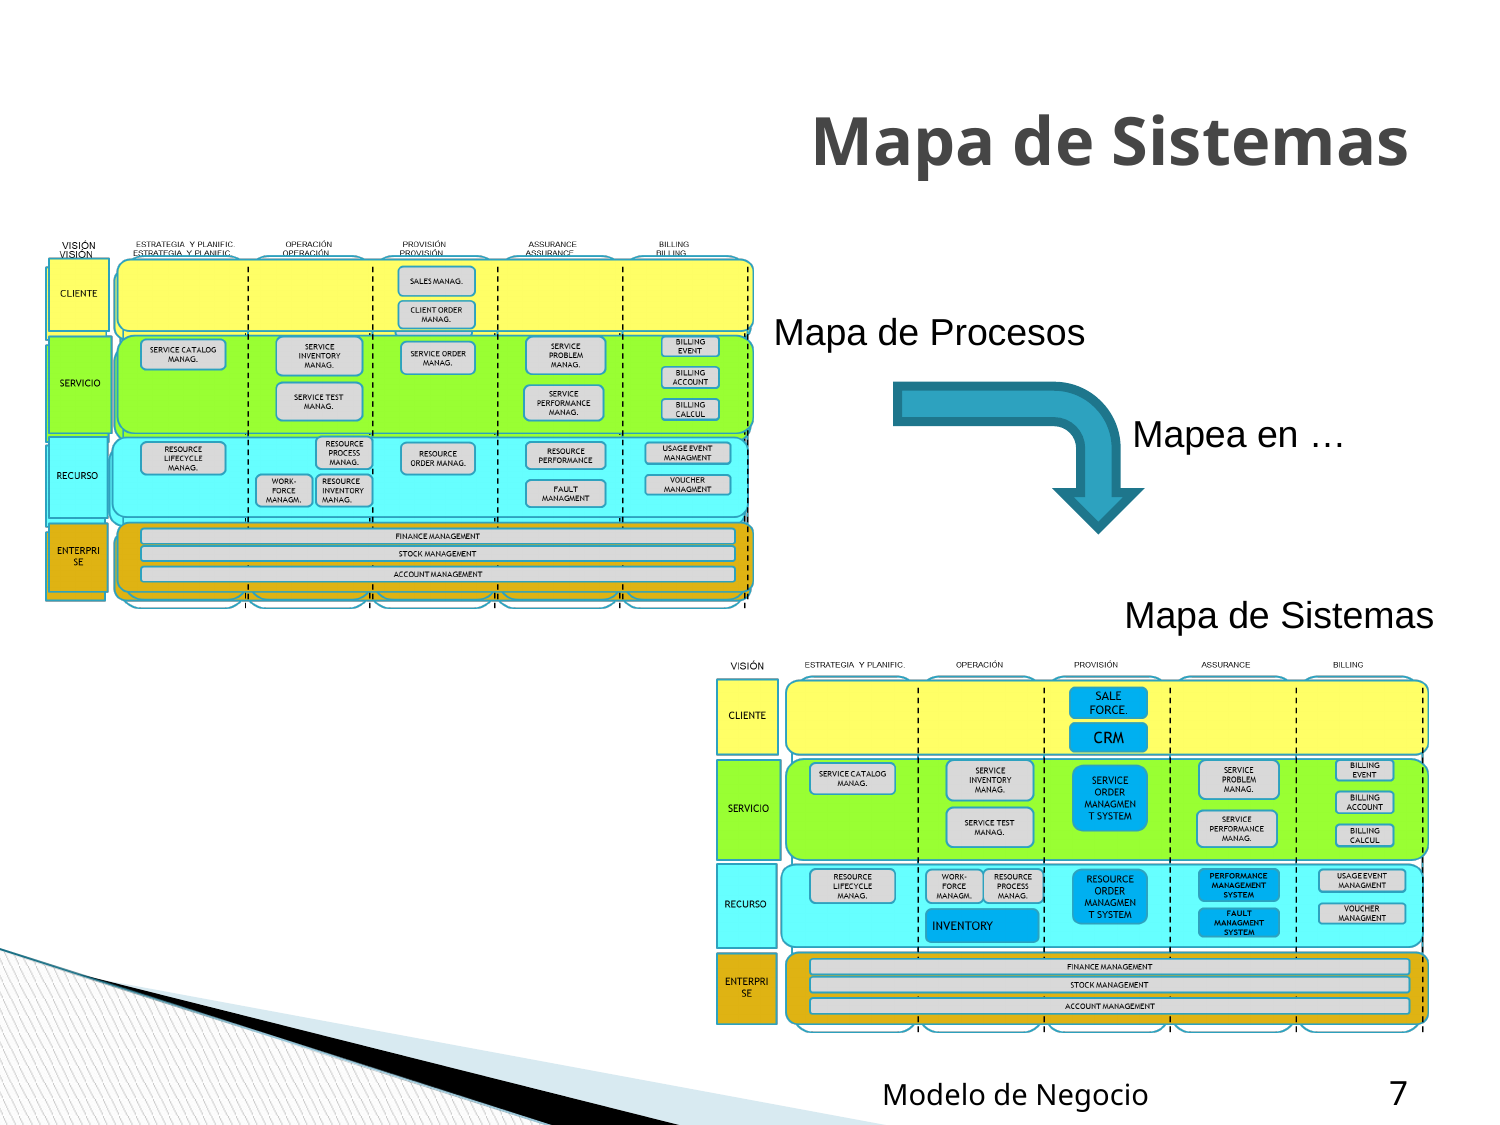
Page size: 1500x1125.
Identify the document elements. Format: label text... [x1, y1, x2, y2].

text_box Modelo de Negocio [809, 1058, 1223, 1119]
text_box Mapa de Procesos [758, 300, 1105, 362]
text_box [897, 386, 1134, 529]
title Mapa de Sistemas [75, 45, 1425, 233]
picture [44, 236, 754, 609]
picture [716, 656, 1429, 1034]
text_box Mapea en … [1117, 402, 1365, 463]
text_box Mapa de Sistemas [1109, 583, 1454, 645]
picture [0, 947, 559, 1125]
text_box ‹#› [1305, 1065, 1424, 1125]
